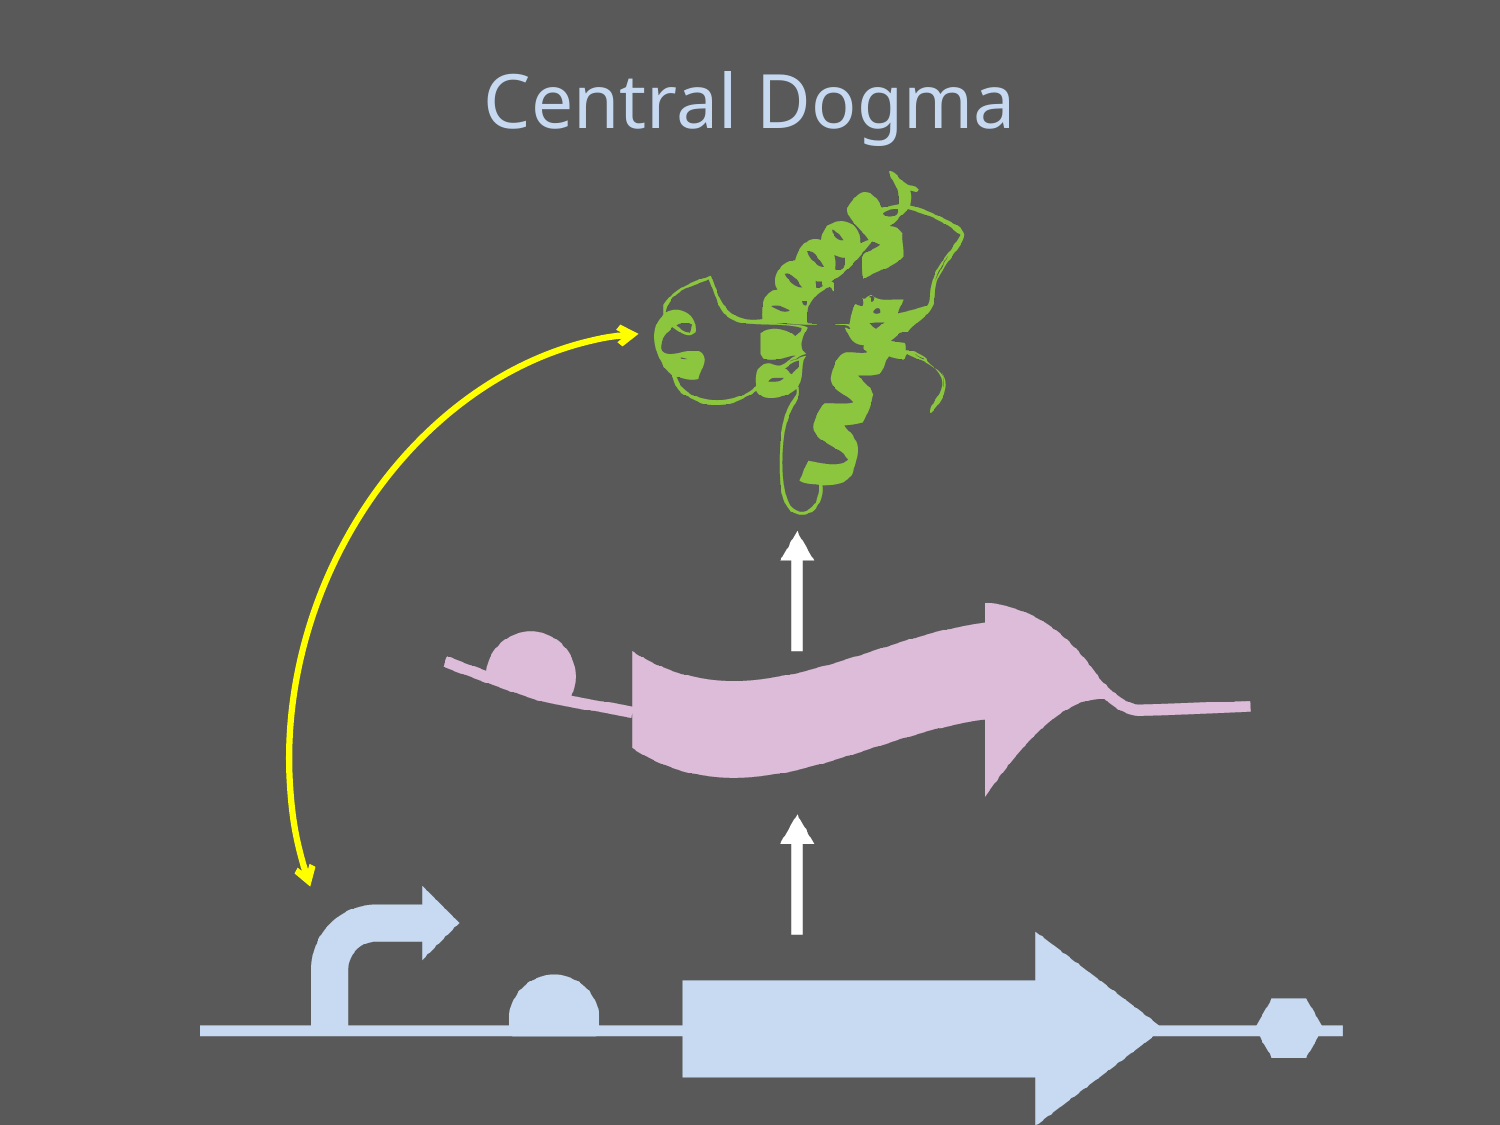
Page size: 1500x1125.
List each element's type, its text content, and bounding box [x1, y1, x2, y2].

text_box Central Dogma [0, 46, 1500, 152]
picture [199, 170, 1343, 1125]
